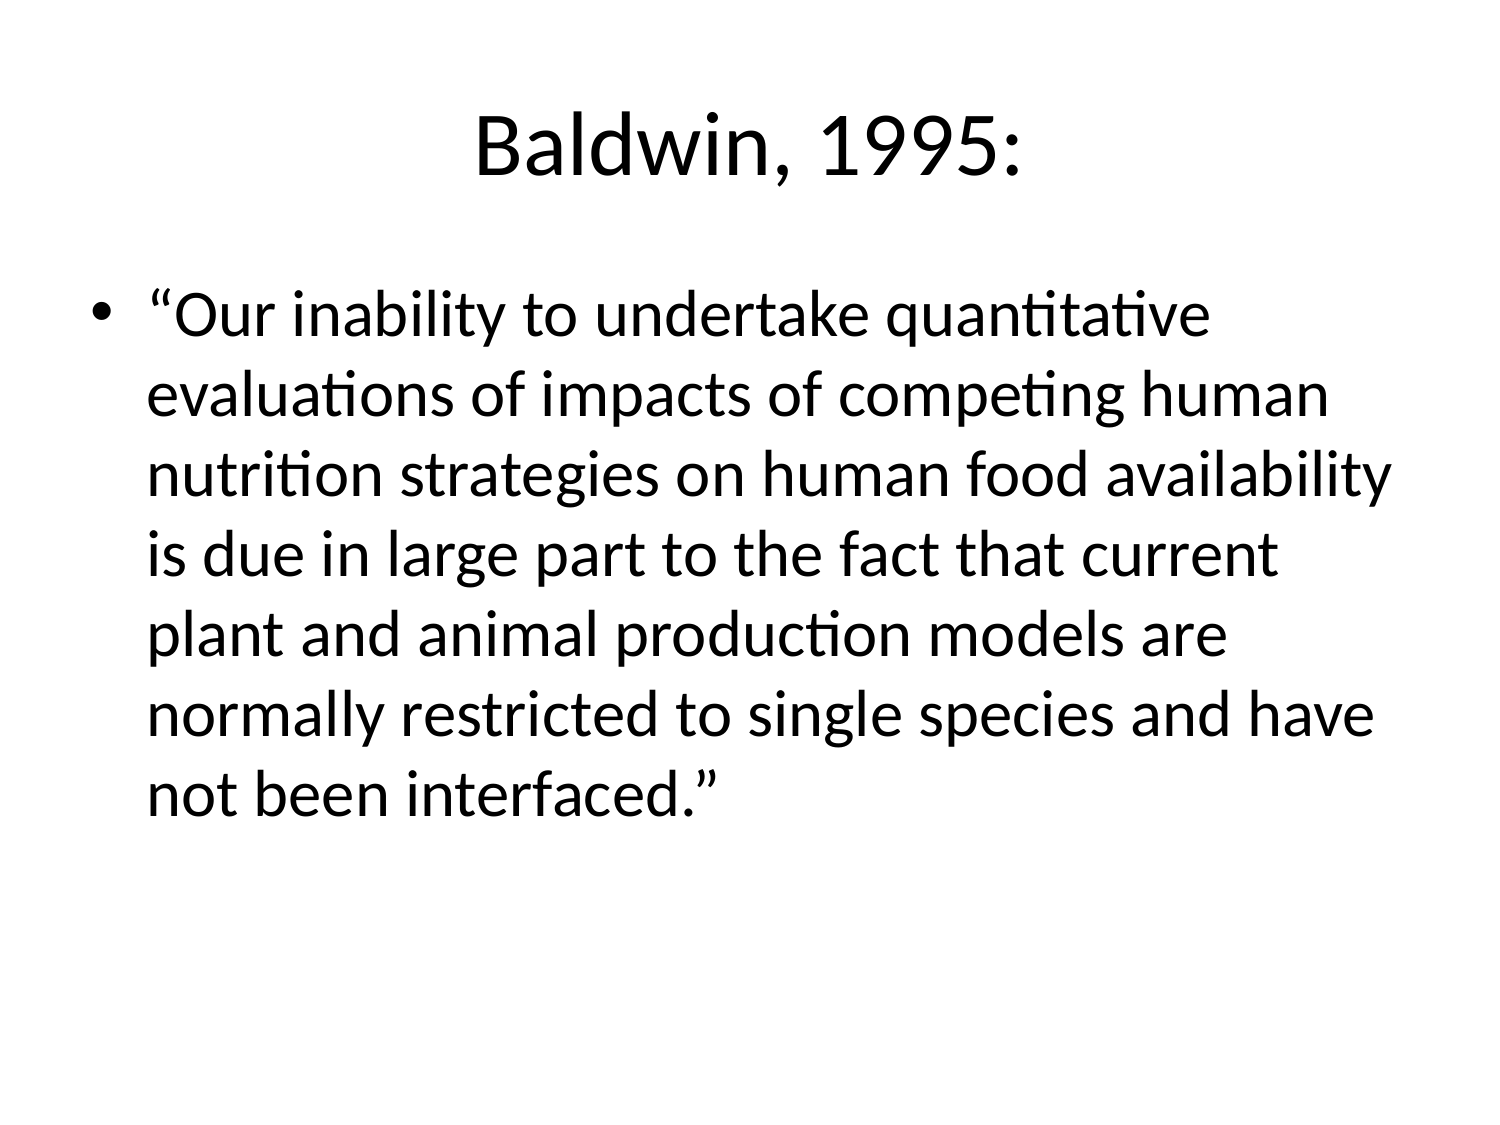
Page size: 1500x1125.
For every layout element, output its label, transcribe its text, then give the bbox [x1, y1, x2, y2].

list “Our inability to undertake quantitative evaluations of impacts of competing human nutrition strategies on human food availability is due in large part to the fact that current plant and animal production models are normally restricted to single species and have not been interfaced.” [75, 262, 1425, 1005]
title Baldwin, 1995: [75, 45, 1425, 233]
